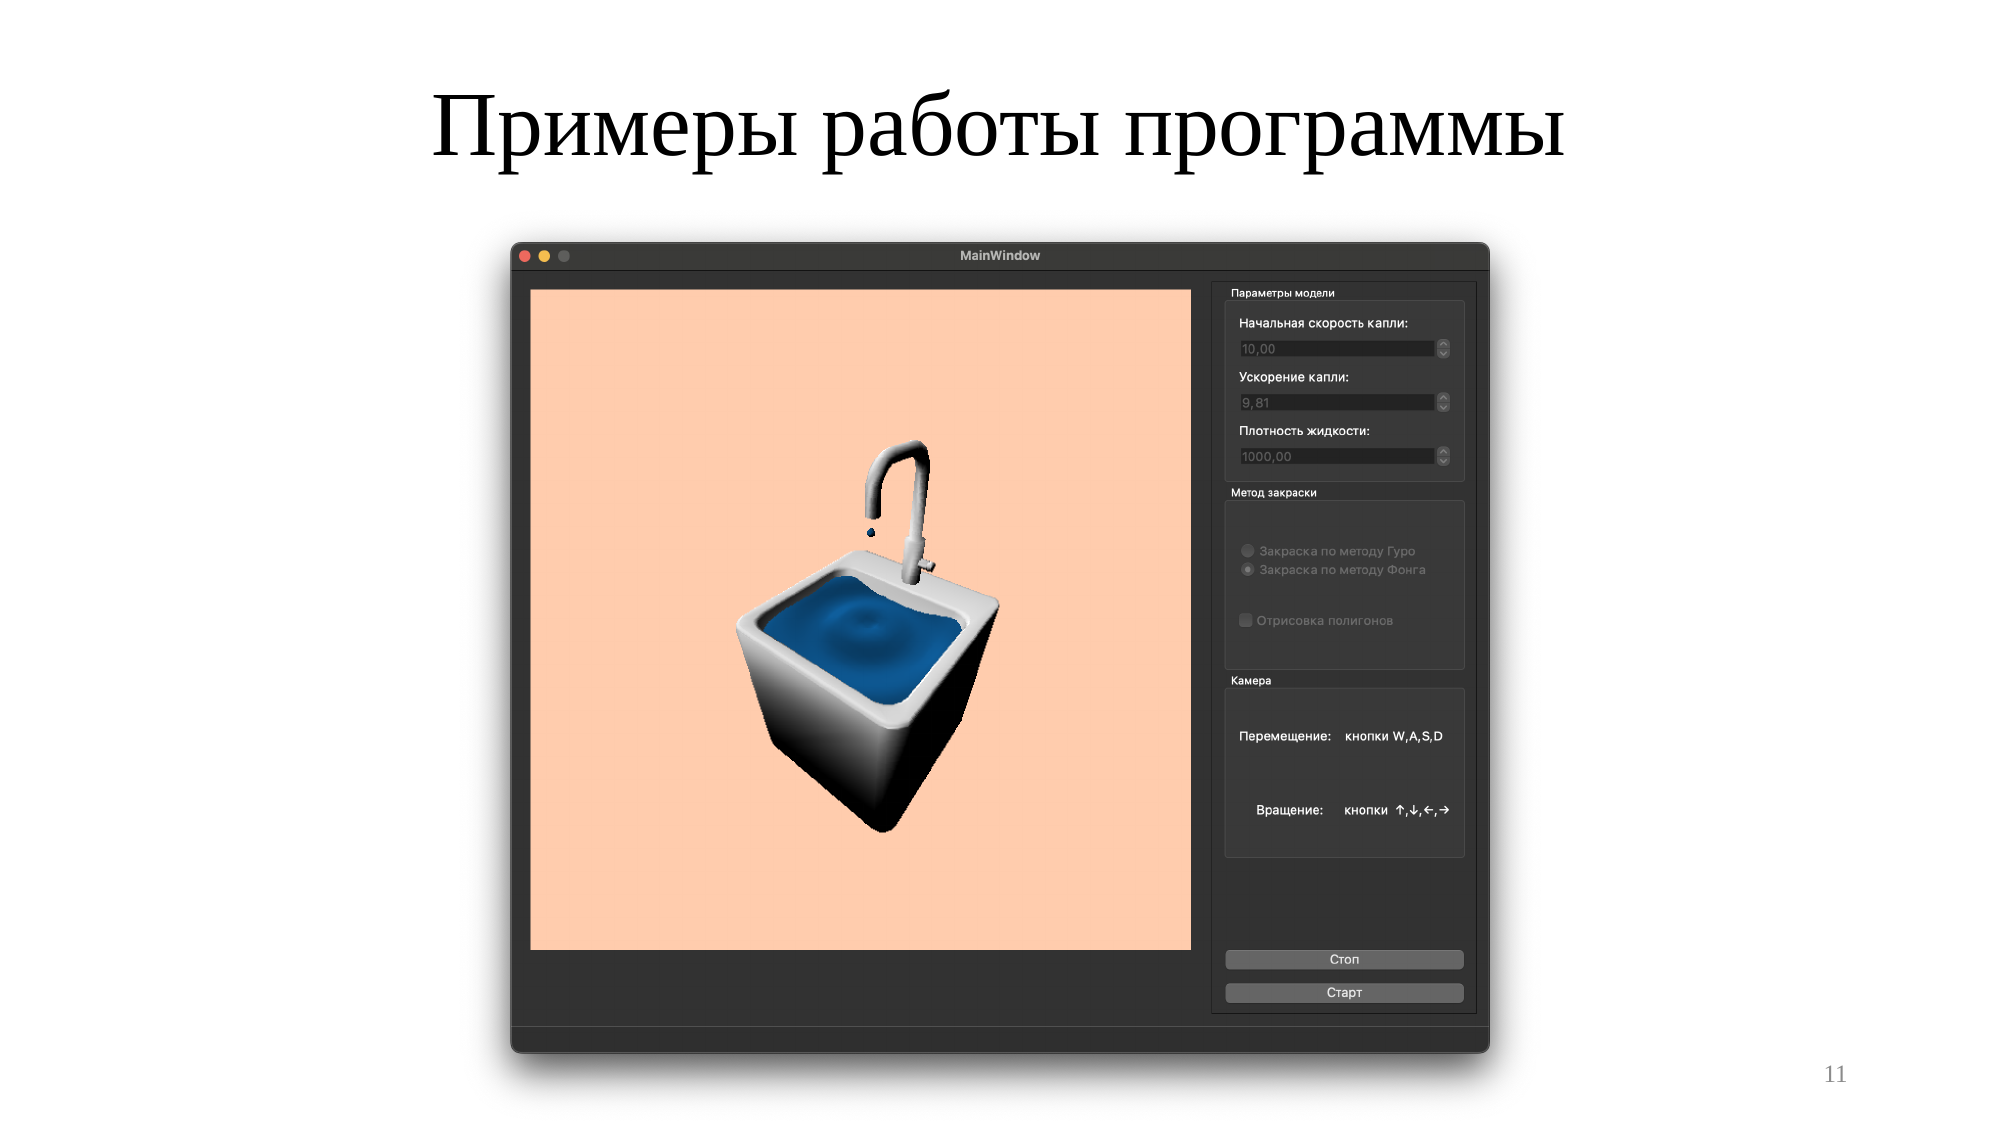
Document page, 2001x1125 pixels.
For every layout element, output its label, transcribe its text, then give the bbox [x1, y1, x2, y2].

slide_number 11 [1544, 1042, 1863, 1103]
title Примеры работы программы [137, 17, 1863, 235]
picture [456, 205, 1544, 1125]
